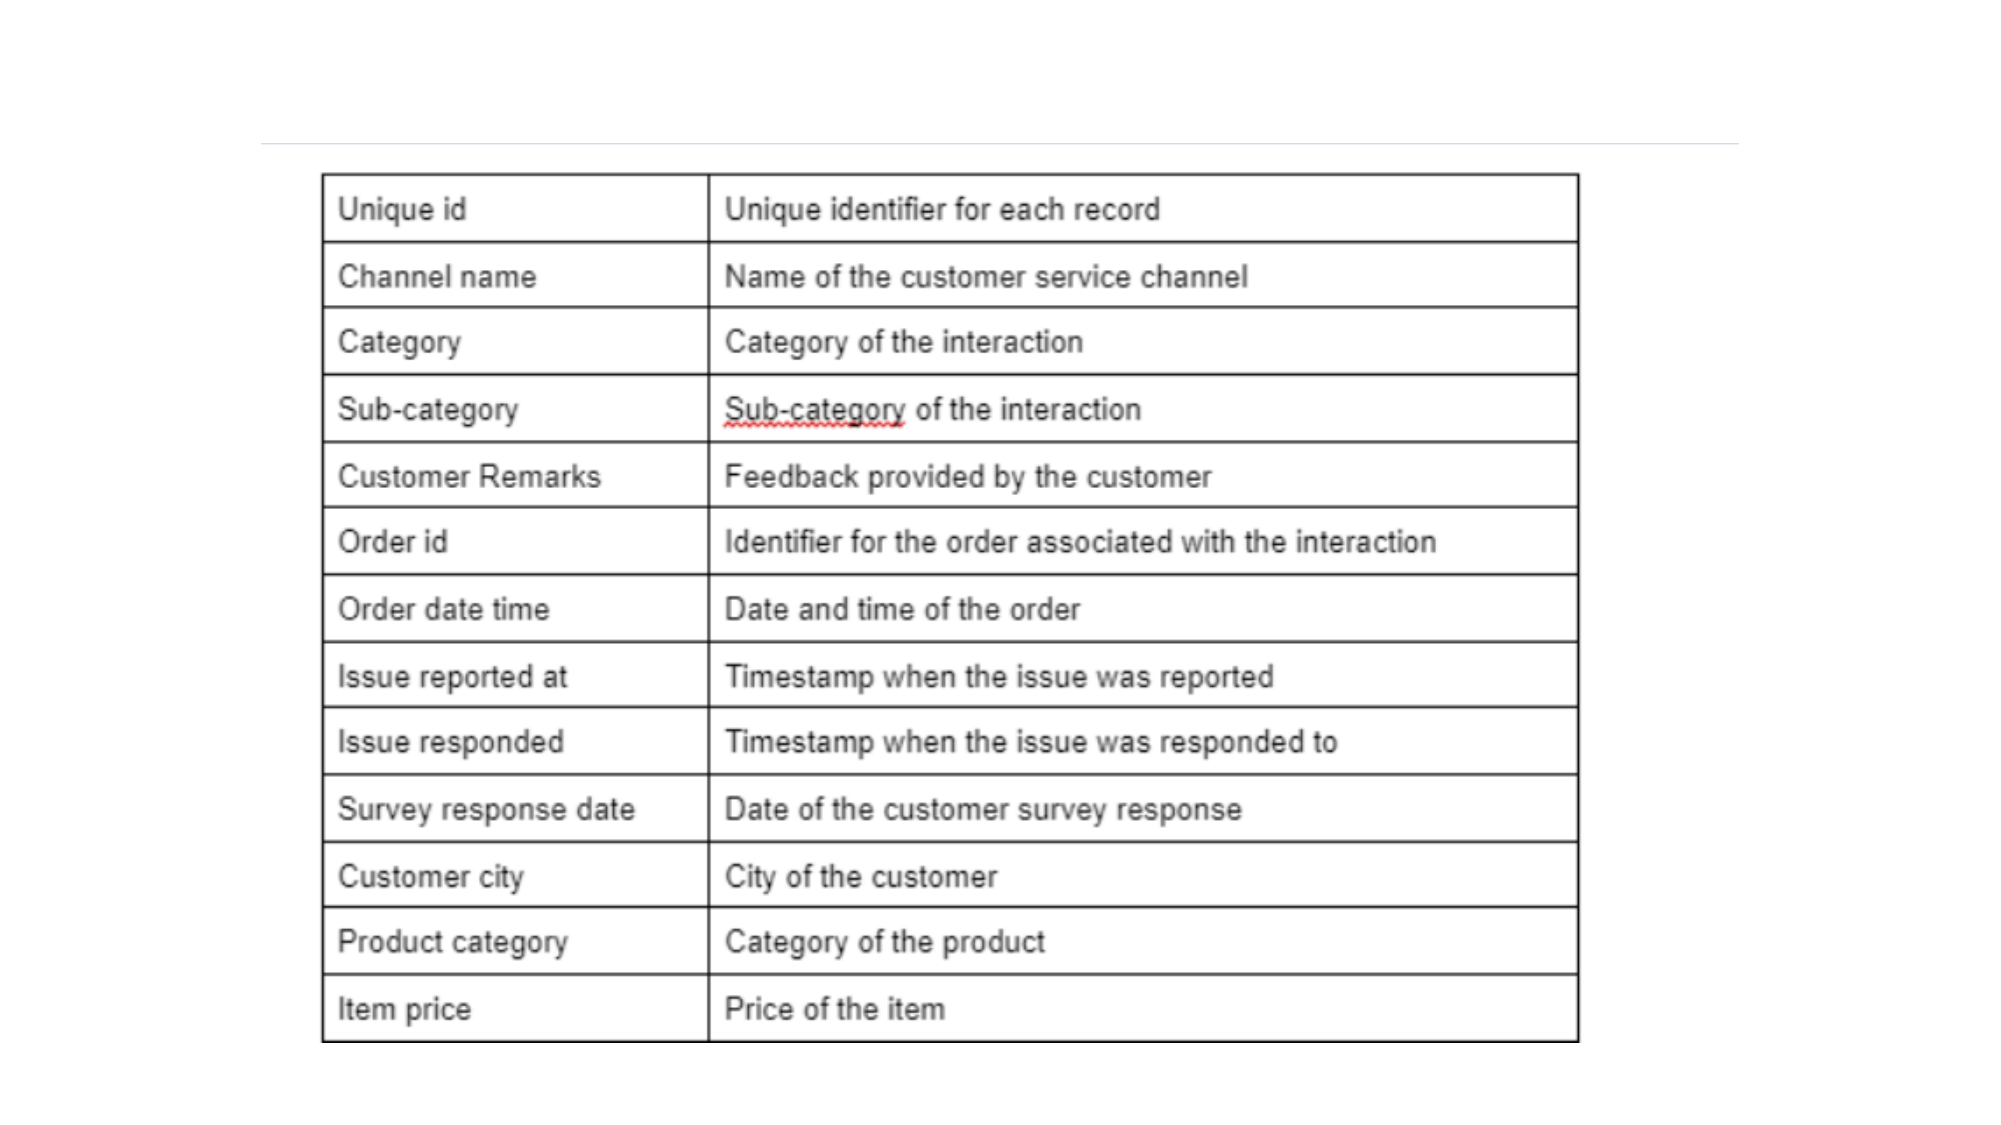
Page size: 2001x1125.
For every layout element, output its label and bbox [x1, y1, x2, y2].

list [260, 142, 1739, 1044]
